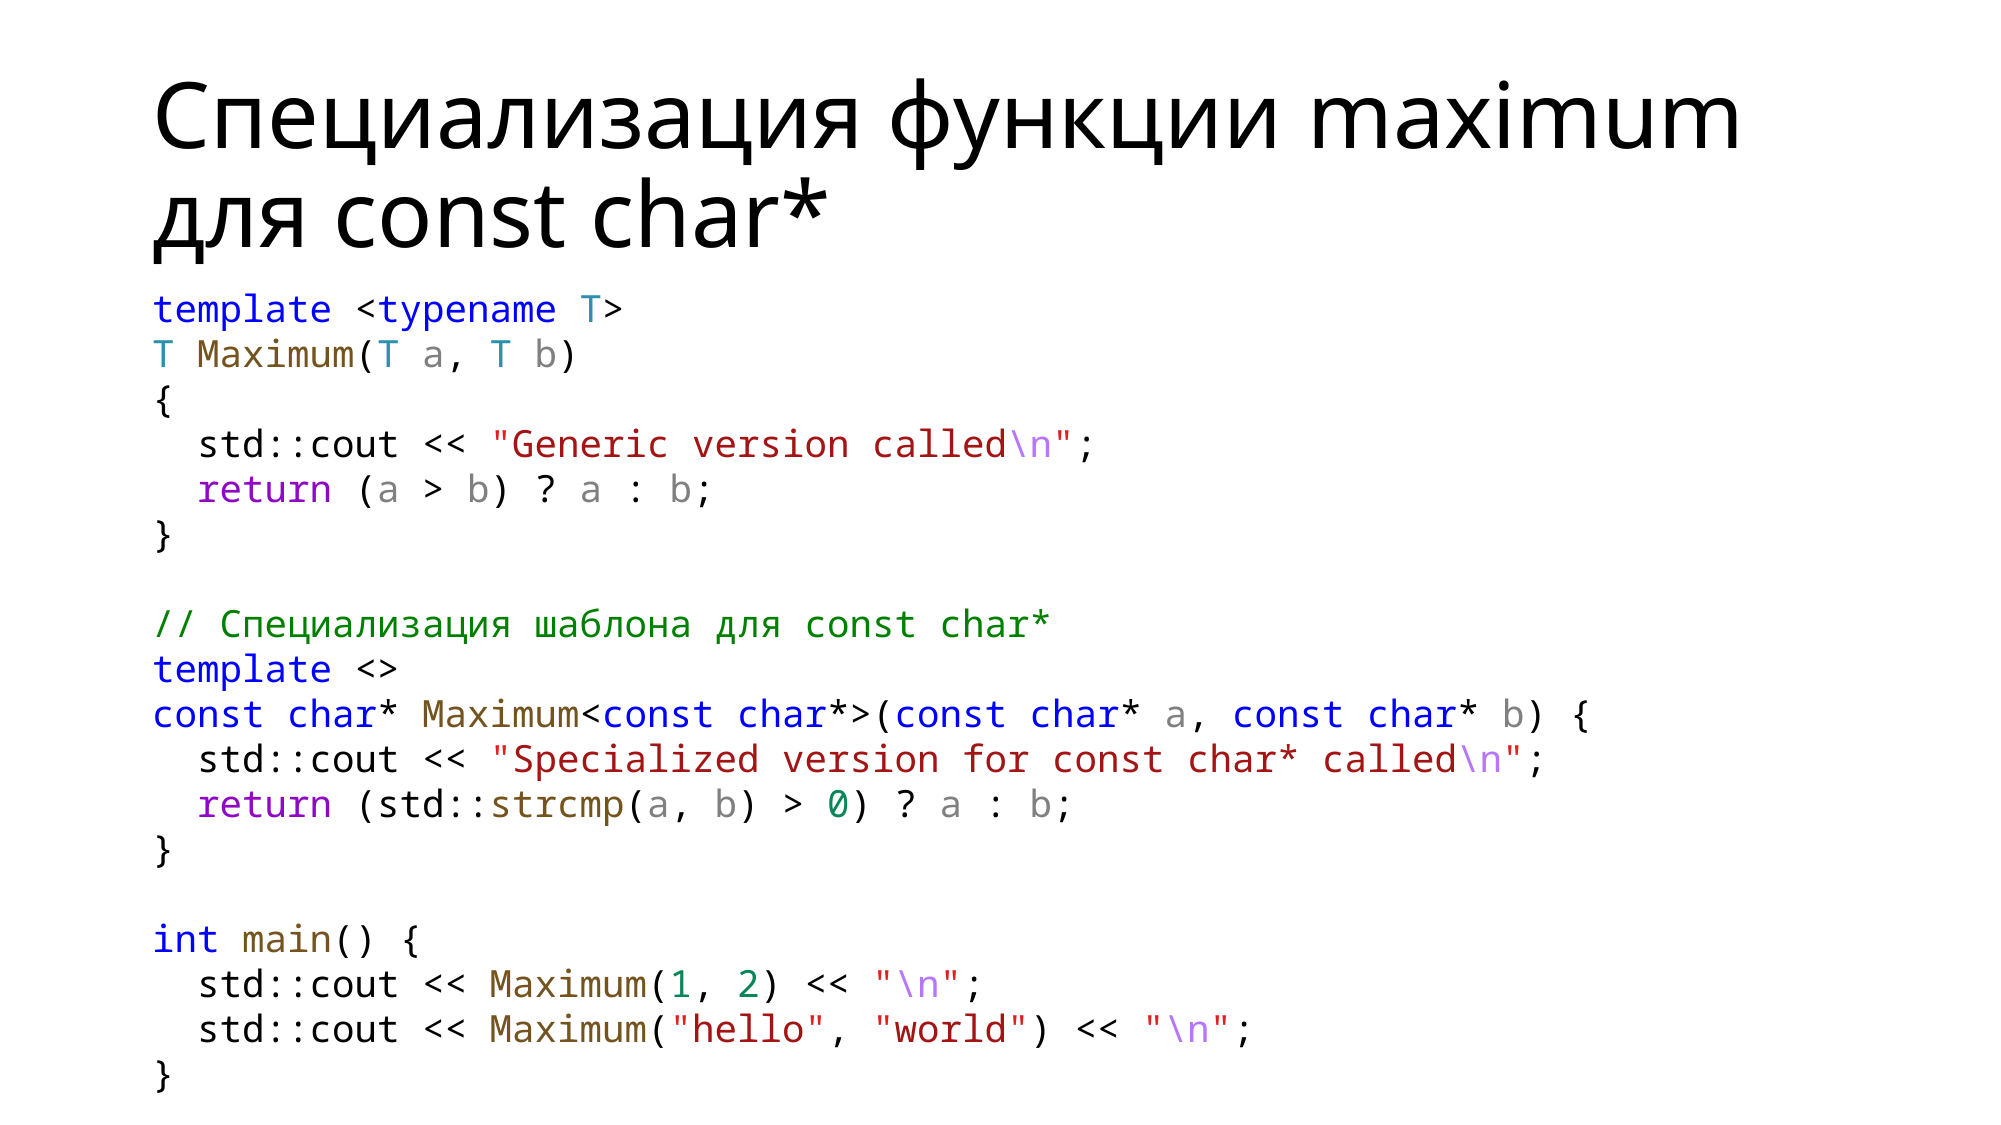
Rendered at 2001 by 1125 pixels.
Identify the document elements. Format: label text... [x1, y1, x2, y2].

title Специализация функции maximum для const char* [137, 59, 1863, 277]
text_box template <typename T> T Maximum(T a, T b) { std::cout << "Generic version called\n"; return (a > b) ? a : b; } // Специализация шаблона для const char* template <> const char* Maximum<const char*>(const char* a, const char* b) { std::cout << "Specialized version for const char* called\n"; return (std::strcmp(a, b) > 0) ? a : b; } int main() { std::cout << Maximum(1, 2) << "\n"; std::cout << Maximum("hello", "world") << "\n"; } [137, 277, 1863, 1102]
